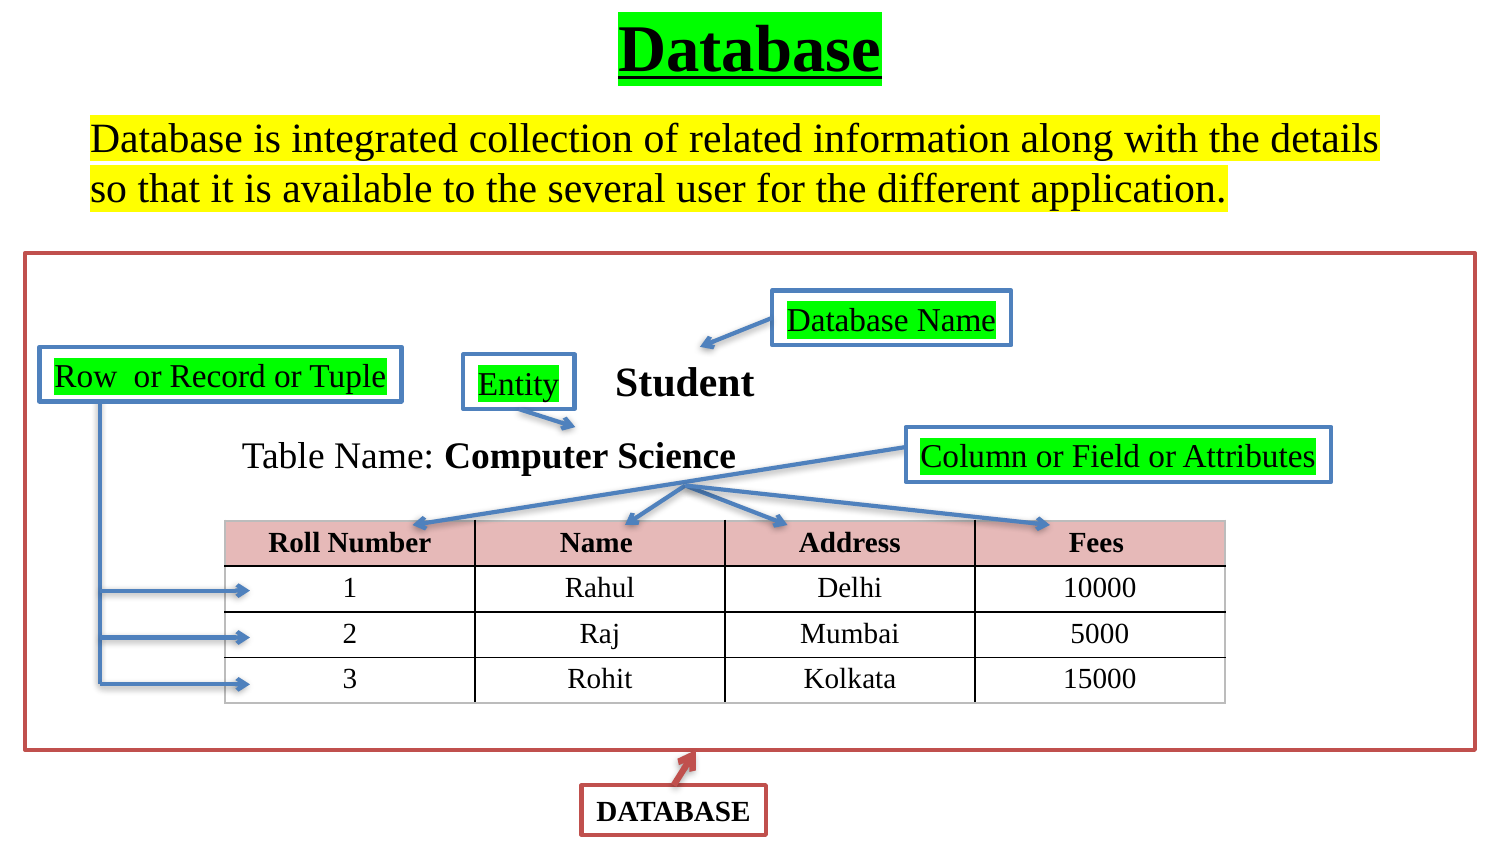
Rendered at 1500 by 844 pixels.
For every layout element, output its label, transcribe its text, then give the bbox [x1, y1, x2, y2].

text_box Table Name: Computer Science [227, 423, 761, 483]
table_cell Raj [476, 613, 724, 657]
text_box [699, 318, 771, 347]
table_header Name [476, 534, 724, 565]
table_cell 10000 [976, 567, 1224, 611]
table_cell 5000 [976, 613, 1224, 657]
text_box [624, 485, 680, 526]
table_cell 2 [226, 613, 474, 657]
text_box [684, 485, 1051, 526]
text_box Column or Field or Attributes [904, 425, 1333, 484]
text_box [23, 251, 1477, 752]
table_cell 15000 [976, 658, 1224, 702]
list Database is integrated collection of related information along with the details so that it is available to the several user for the different application. [75, 103, 1425, 254]
table_cell 3 [226, 658, 474, 702]
table_cell Mumbai [726, 613, 974, 657]
text_box DATABASE [579, 783, 768, 837]
table_header Address [726, 534, 974, 565]
text_box Database Name [770, 288, 1013, 347]
title Database [75, 0, 1425, 100]
text_box Student [600, 346, 770, 412]
table_header Roll Number [226, 522, 474, 565]
table_cell Rohit [476, 658, 724, 702]
text_box Entity [461, 352, 577, 411]
table_cell Delhi [726, 567, 974, 611]
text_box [412, 445, 913, 526]
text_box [673, 749, 697, 786]
text_box Row or Record or Tuple [37, 345, 404, 404]
table_cell Kolkata [726, 658, 974, 702]
table_header Fees [976, 522, 1224, 565]
table_cell Rahul [476, 567, 724, 611]
table_cell 1 [226, 567, 474, 611]
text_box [518, 409, 576, 428]
